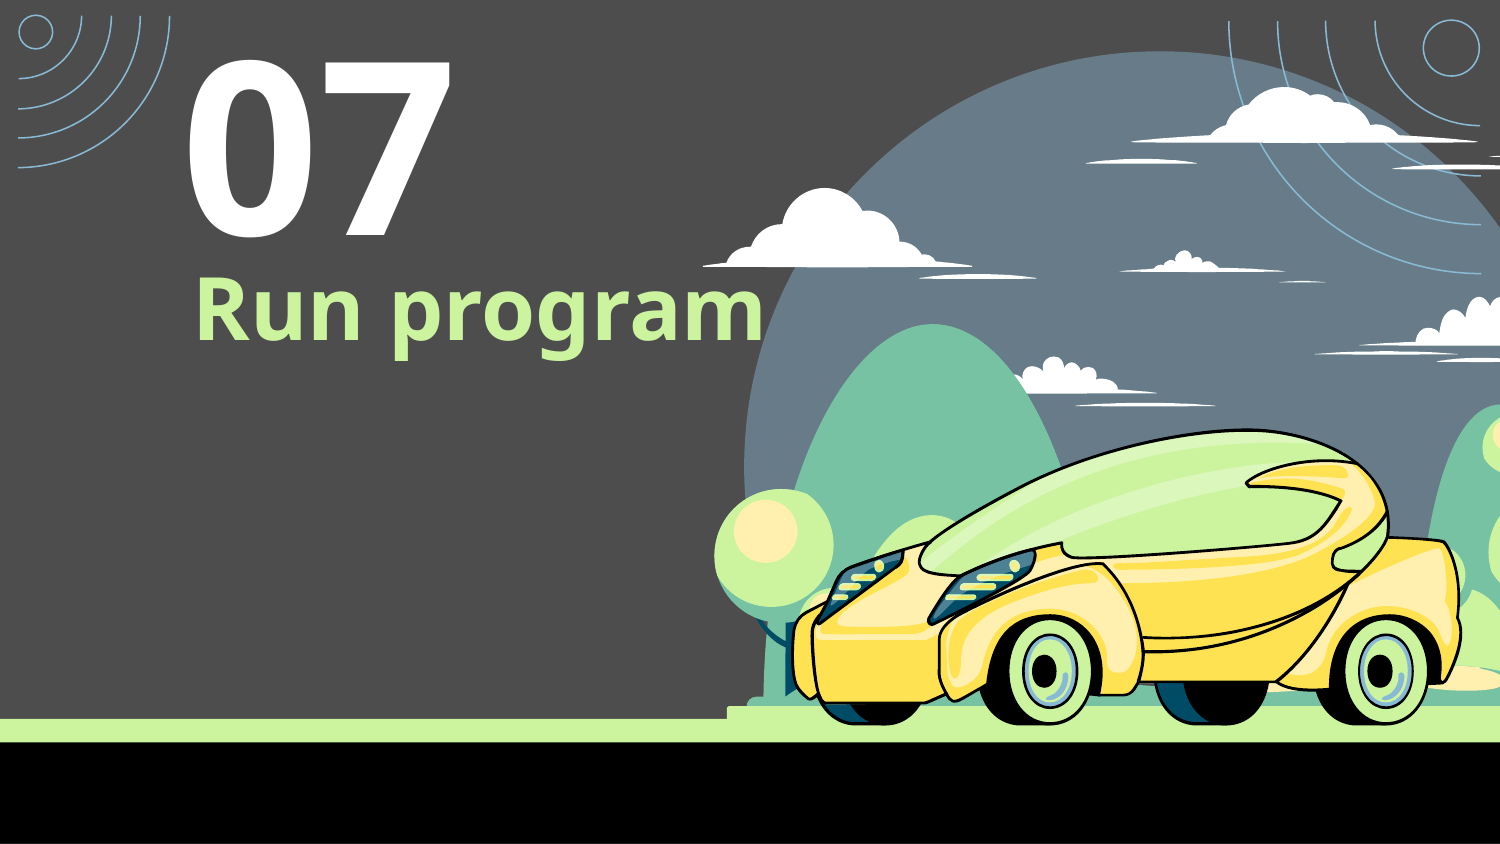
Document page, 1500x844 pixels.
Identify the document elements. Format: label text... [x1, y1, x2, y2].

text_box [789, 428, 1469, 726]
text_box 07 [166, 0, 986, 292]
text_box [702, 50, 1500, 728]
title Run program [177, 292, 697, 358]
